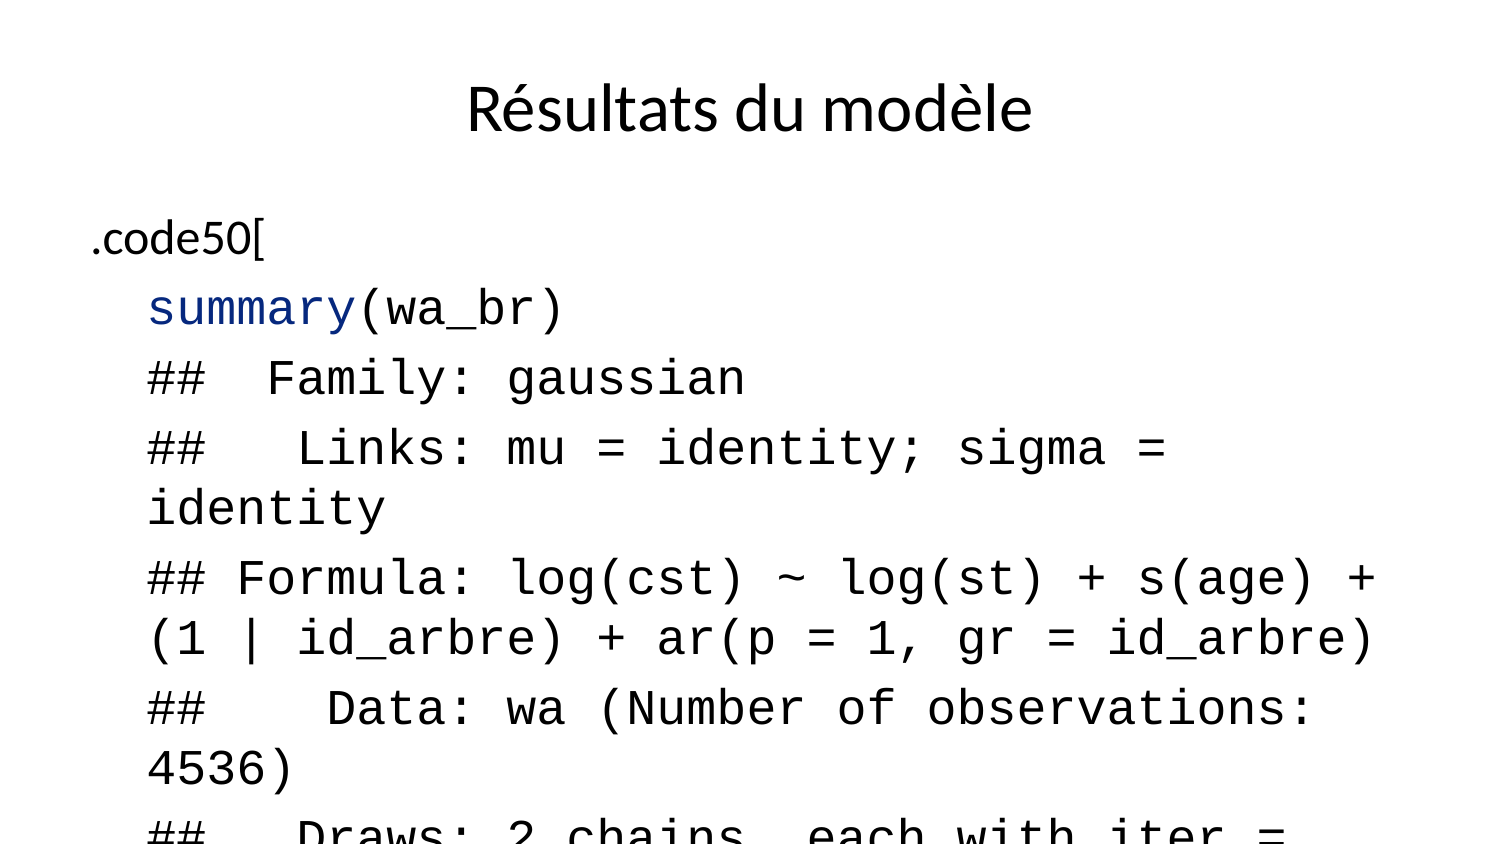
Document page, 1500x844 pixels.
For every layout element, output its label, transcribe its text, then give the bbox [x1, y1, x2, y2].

title Résultats du modèle [75, 33, 1425, 175]
list .code50[ summary(wa_br) ## Family: gaussian ## Links: mu = identity; sigma = identity ## Formula: log(cst) ~ log(st) + s(age) + (1 | id_arbre) + ar(p = 1, gr = id_arbre) ## Data: wa (Number of observations: 4536) ## Draws: 2 chains, each with iter = 2000; warmup = 1000; thin = 1; ## total post-warmup draws = 2000 ## ## Smoothing Spline Hyperparameters: ## Estimate Est.Error l-95% CI u-95% CI Rhat Bulk_ESS Tail_ESS ## sds(sage_1) 5.07 1.41 2.96 8.58 1.01 287 490 ## ## Correlation Structures: ## Estimate Est.Error l-95% CI u-95% CI Rhat Bulk_ESS Tail_ESS ## ar[1] 0.69 0.01 0.67 0.71 1.00 2318 1286 ## ## Multilevel Hyperparameters: ## ~id_arbre (Number of levels: 23) ## Estimate Est.Error l-95% CI u-95% CI Rhat Bulk_ESS Tail_ESS ## sd(Intercept) 0.18 0.03 0.13 0.26 1.00 470 916 ## ## Regression Coefficients: ## Estimate Est.Error l-95% CI u-95% CI Rhat Bulk_ESS Tail_ESS ## Intercept -2.49 0.20 -2.88 -2.08 1.01 906 1115 ## logst 0.86 0.02 0.82 0.90 1.01 970 1287 ## sage_1 -21.91 2.62 -26.78 -16.71 1.00 732 869 ## ## Further Distributional Parameters: ## Estimate Est.Error l-95% CI u-95% CI Rhat Bulk_ESS Tail_ESS ## sigma 0.27 0.00 0.27 0.28 1.00 2644 1395 ## ## Draws were sampled using sampling(NUTS). For each parameter, Bulk_ESS ## and Tail_ESS are effective sample size measures, and Rhat is the potential ## scale reduction factor on split chains (at convergence, Rhat = 1). ] [75, 196, 1425, 754]
